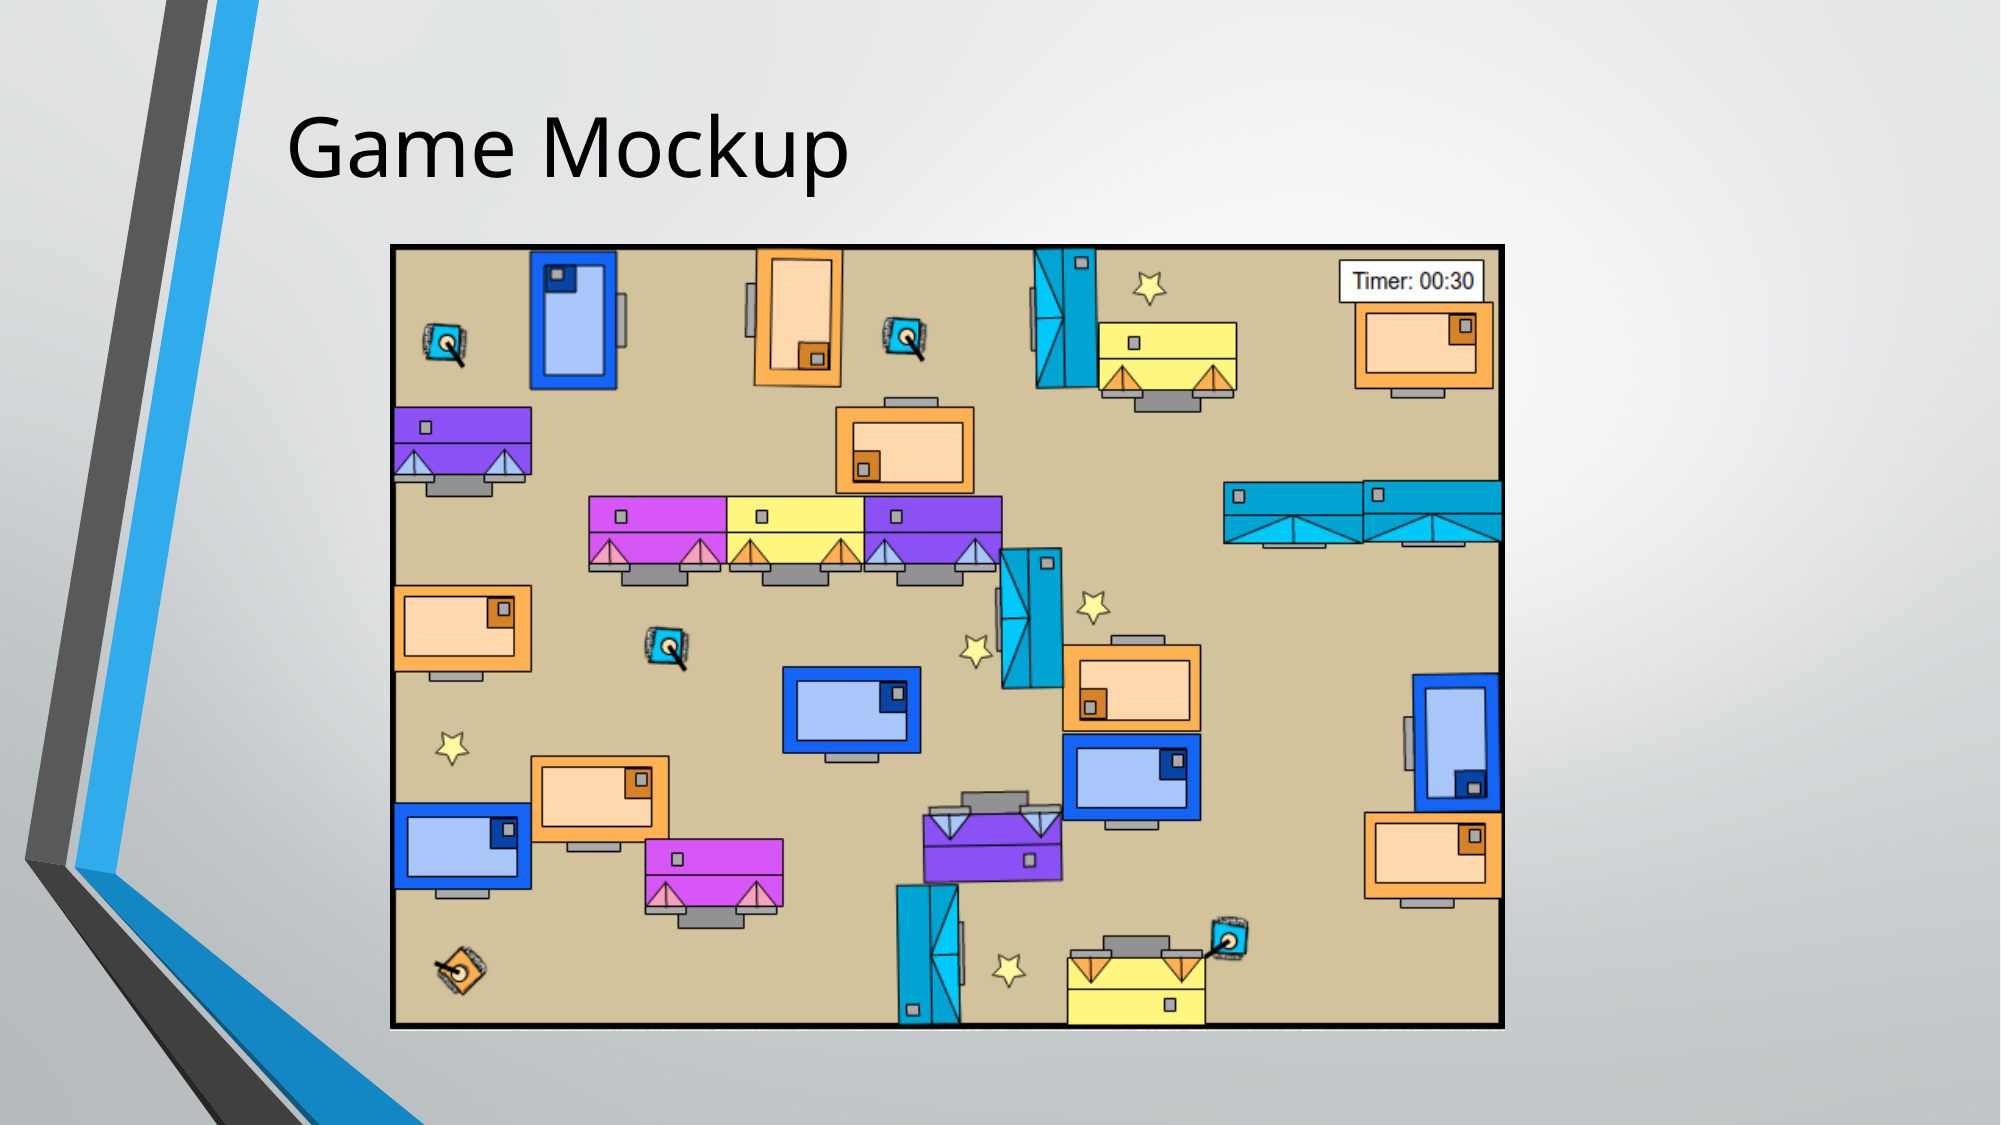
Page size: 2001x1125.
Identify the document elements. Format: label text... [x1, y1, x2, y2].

title Game Mockup [270, 0, 1915, 288]
picture [389, 243, 1505, 1031]
